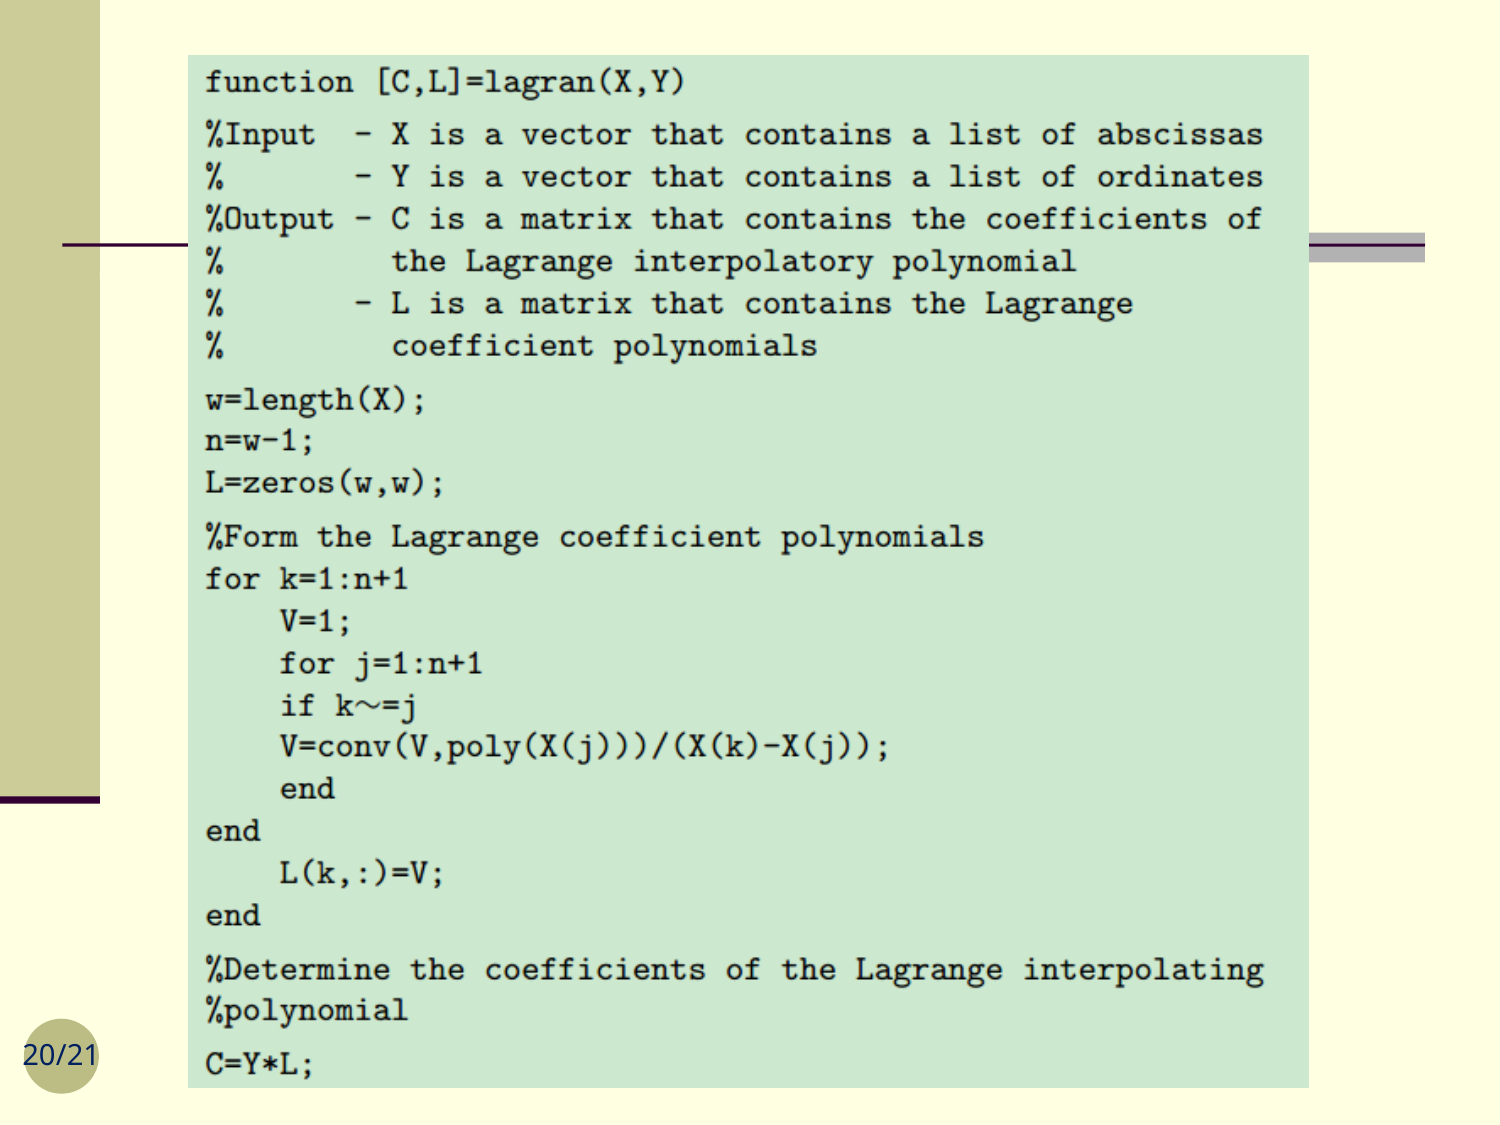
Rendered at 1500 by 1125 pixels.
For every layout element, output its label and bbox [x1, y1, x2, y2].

picture [188, 55, 1309, 1089]
